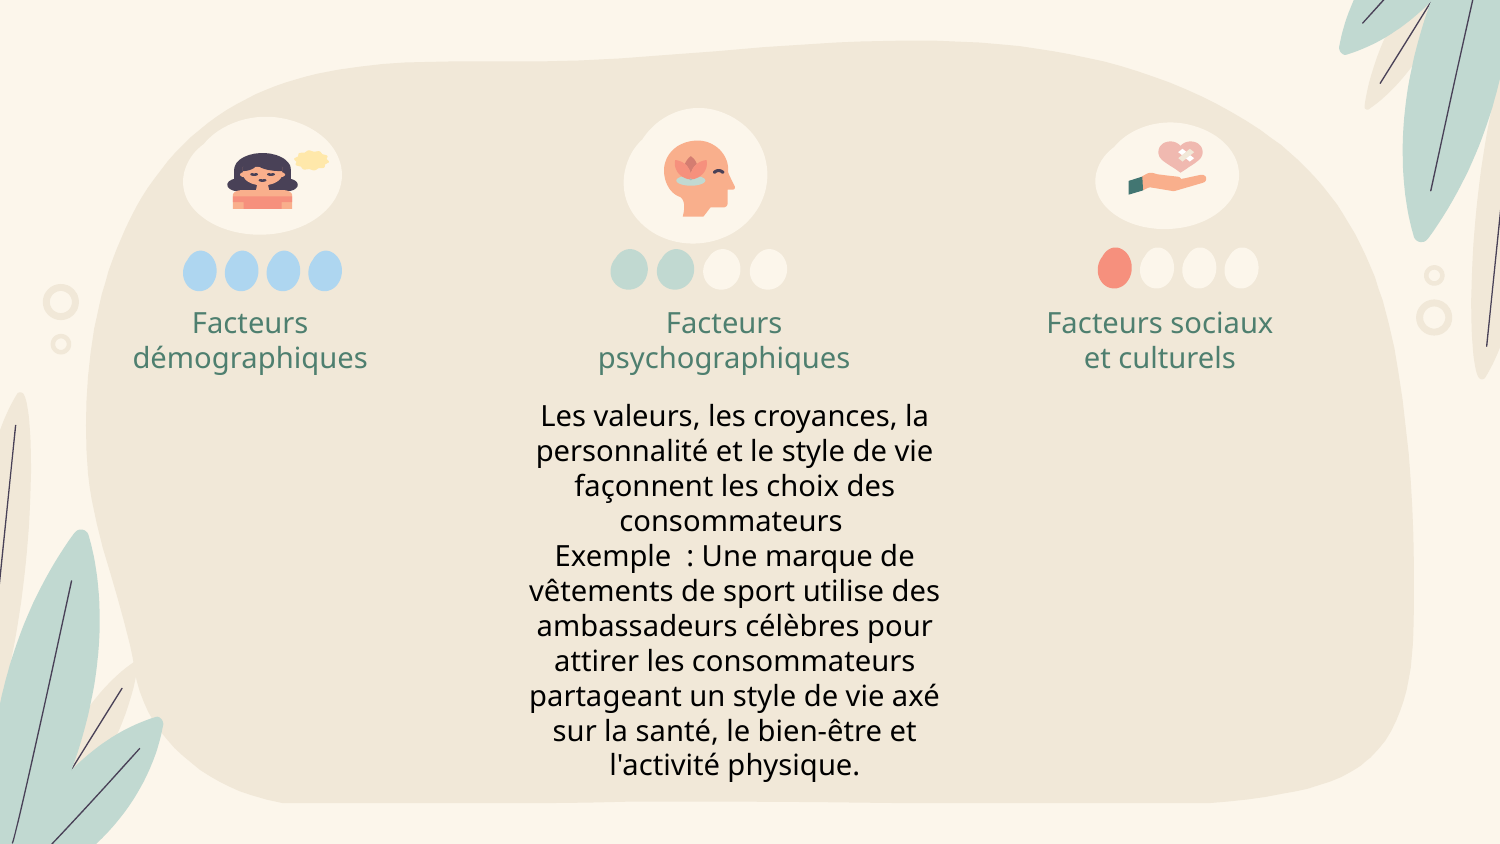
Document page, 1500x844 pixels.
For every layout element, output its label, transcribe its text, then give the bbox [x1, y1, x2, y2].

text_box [1095, 122, 1240, 230]
subtitle Facteurs psychographiques [575, 309, 873, 370]
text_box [610, 248, 788, 290]
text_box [623, 107, 768, 244]
subtitle Facteurs sociaux et culturels [1025, 309, 1295, 370]
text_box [1097, 247, 1259, 289]
text_box Les valeurs, les croyances, la personnalité et le style de vie façonnent les choix des consommateurs Exemple : Une marque de vêtements de sport utilise des ambassadeurs célèbres pour attirer les consommateurs partageant un style de vie axé sur la santé, le bien-être et l'activité physique. [495, 389, 975, 824]
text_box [182, 116, 343, 235]
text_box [182, 250, 343, 292]
subtitle Facteurs démographiques [69, 309, 432, 370]
